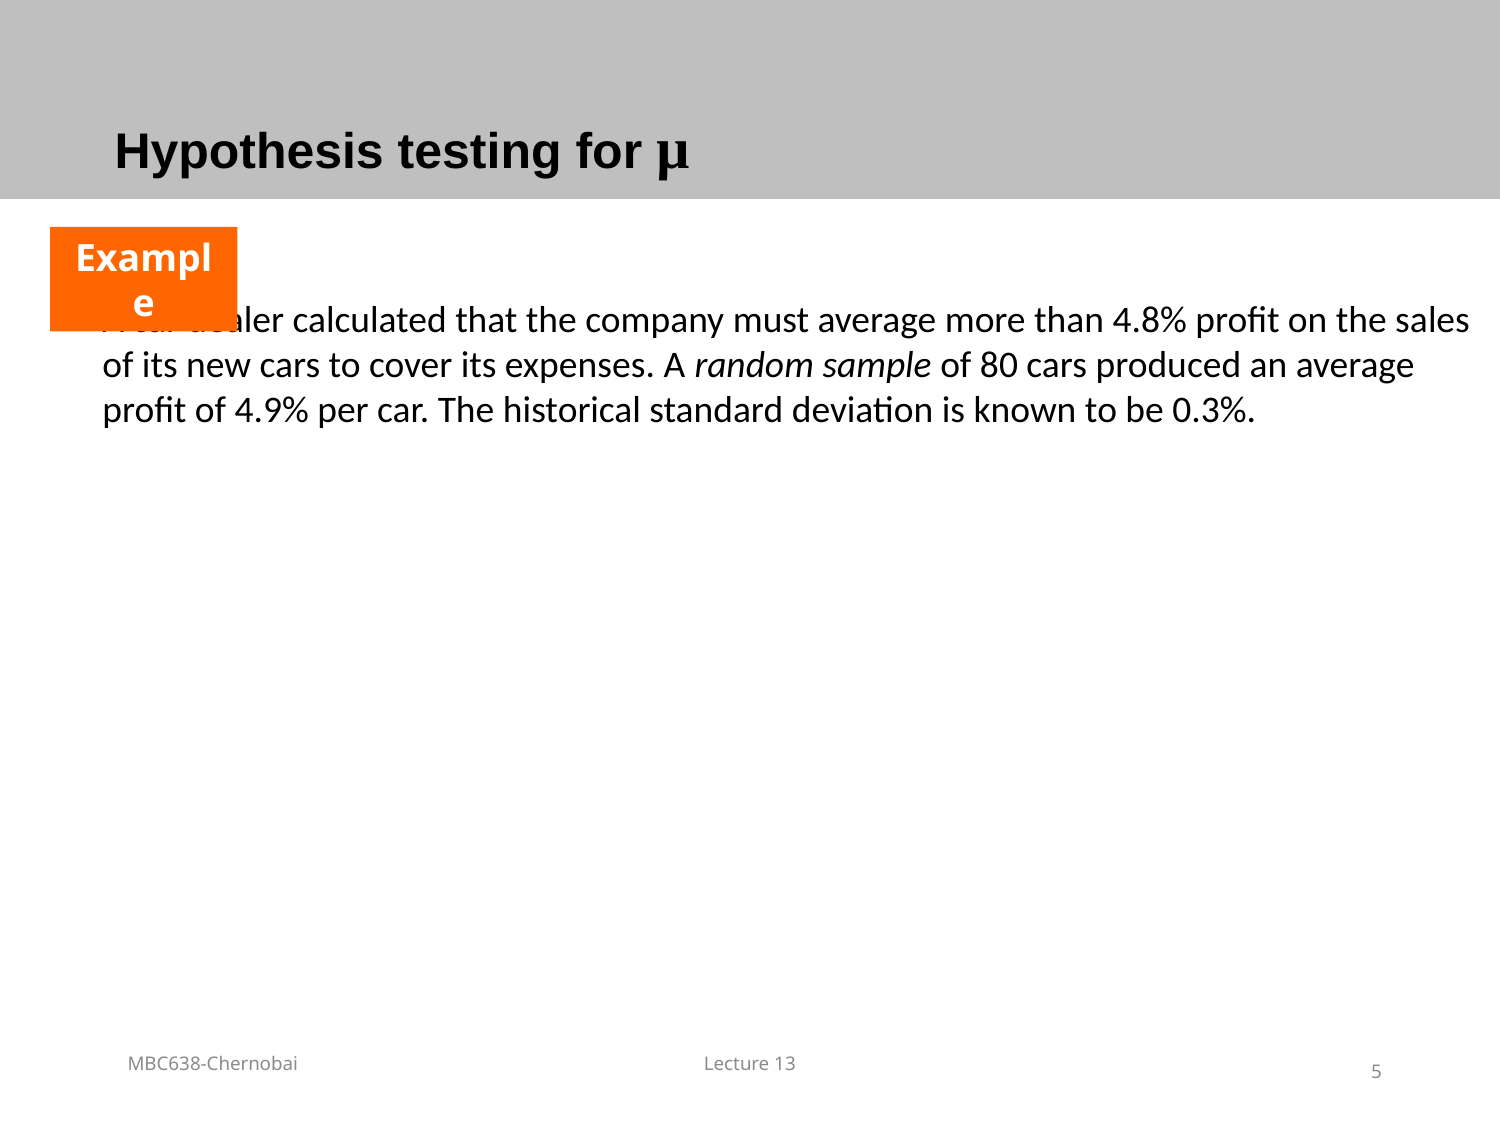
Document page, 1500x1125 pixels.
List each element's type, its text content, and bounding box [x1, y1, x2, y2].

slide_number 5 [1059, 1042, 1397, 1103]
slide_number MBC638-Chernobai [112, 1025, 425, 1100]
text_box A car dealer calculated that the company must average more than 4.8% profit on the sales of its new cars to cover its expenses. A random sample of 80 cars produced an average profit of 4.9% per car. The historical standard deviation is known to be 0.3%. [87, 287, 1500, 798]
text_box Example [50, 226, 238, 332]
footer Lecture 13 [512, 1025, 988, 1100]
title Hypothesis testing for μ [99, 41, 1394, 259]
text_box [0, 0, 1500, 200]
